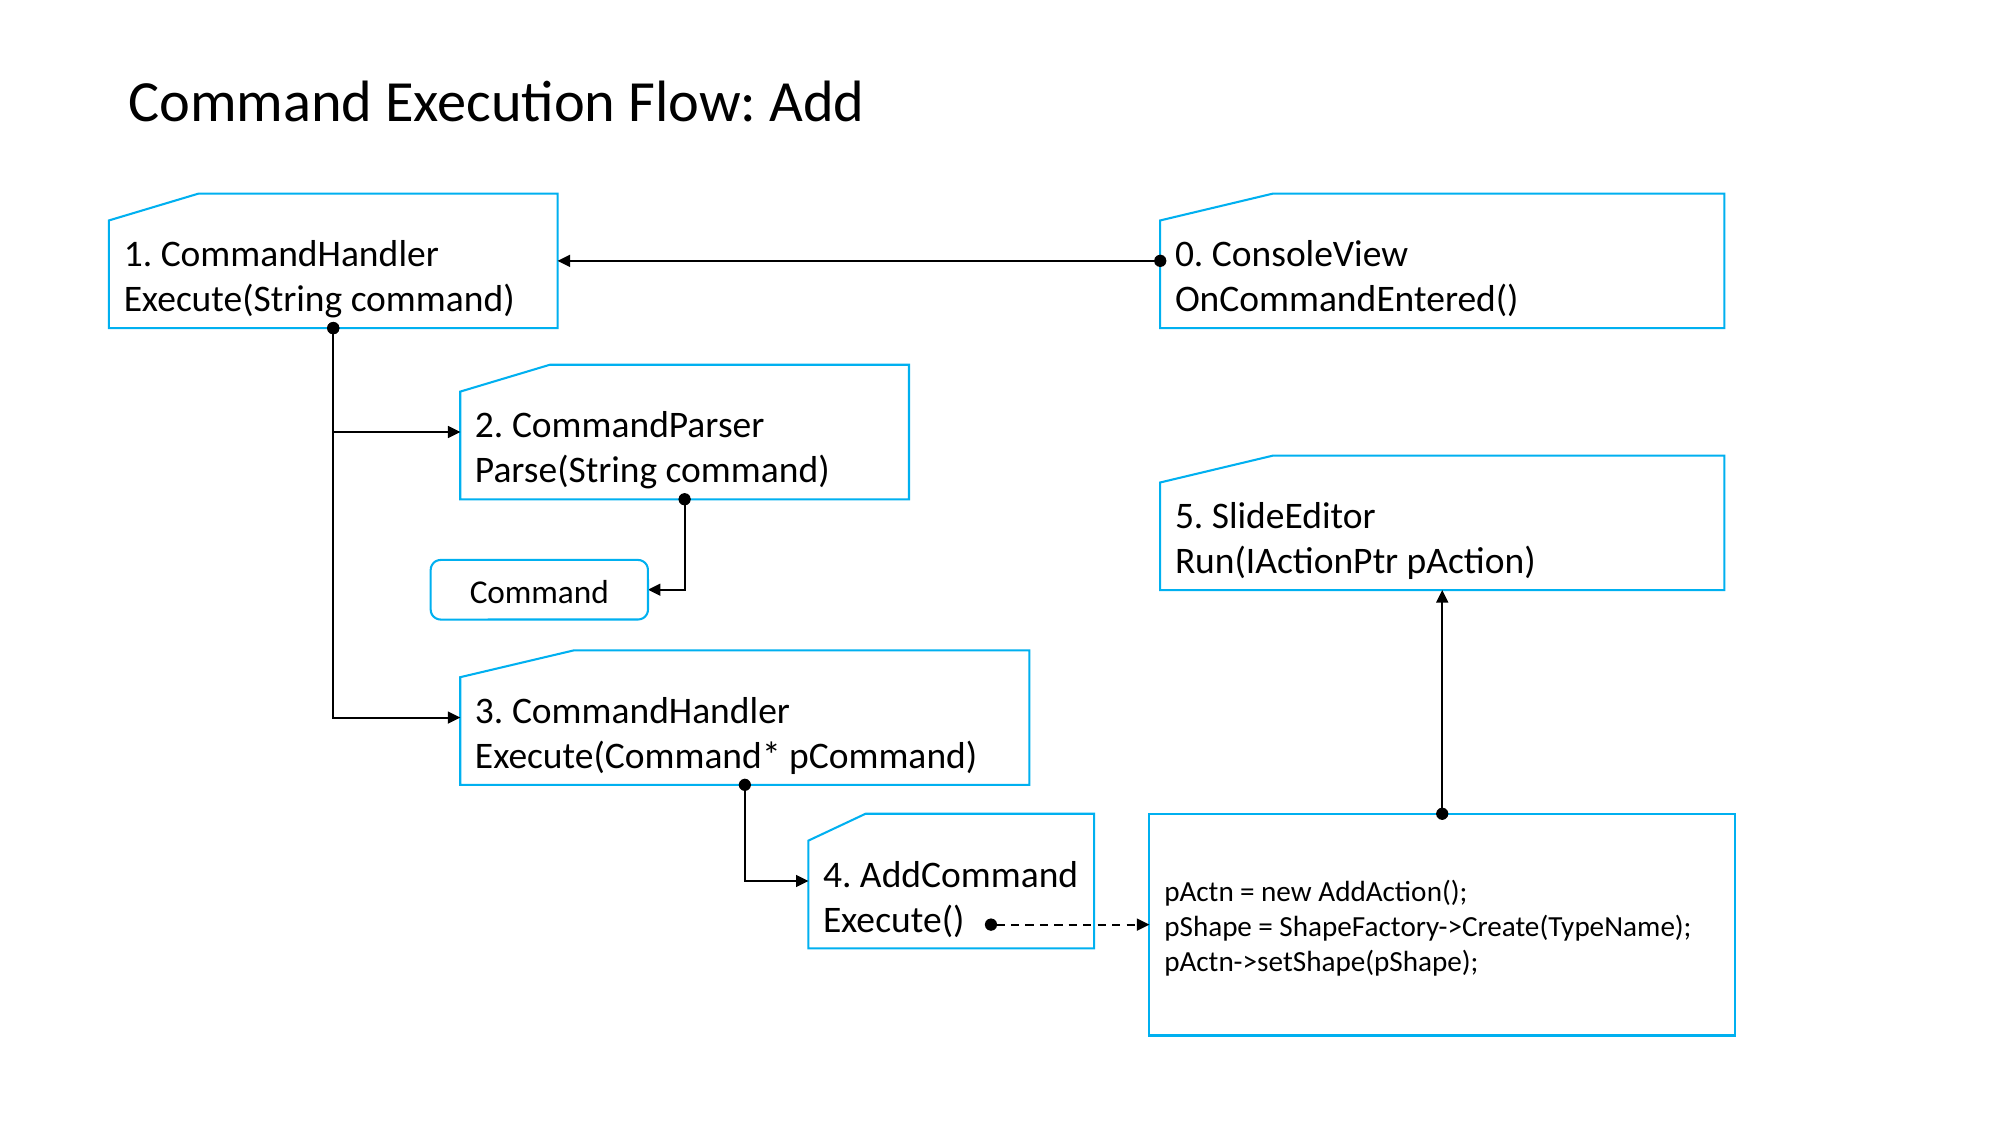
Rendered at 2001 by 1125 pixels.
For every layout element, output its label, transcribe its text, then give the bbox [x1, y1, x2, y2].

text_box 2. CommandParser Parse(String command) [459, 363, 911, 501]
text_box 3. CommandHandler Execute(Command* pCommand) [459, 649, 1031, 786]
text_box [728, 801, 825, 865]
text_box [202, 459, 592, 587]
text_box 4. AddCommand Execute() [807, 812, 1096, 950]
text_box Command Execution Flow: Add [113, 55, 880, 141]
text_box 5. SlideEditor Run(IActionPtr pAction) [1159, 454, 1726, 592]
text_box pActn = new AddAction(); pShape = ShapeFactory->Create(TypeName); pActn->setShape(pShape); [1148, 813, 1736, 1037]
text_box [621, 526, 712, 563]
text_box 1. CommandHandler Execute(String command) [107, 192, 559, 330]
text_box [344, 316, 449, 444]
text_box Command [429, 558, 650, 621]
text_box 0. ConsoleView OnCommandEntered() [1159, 192, 1726, 330]
